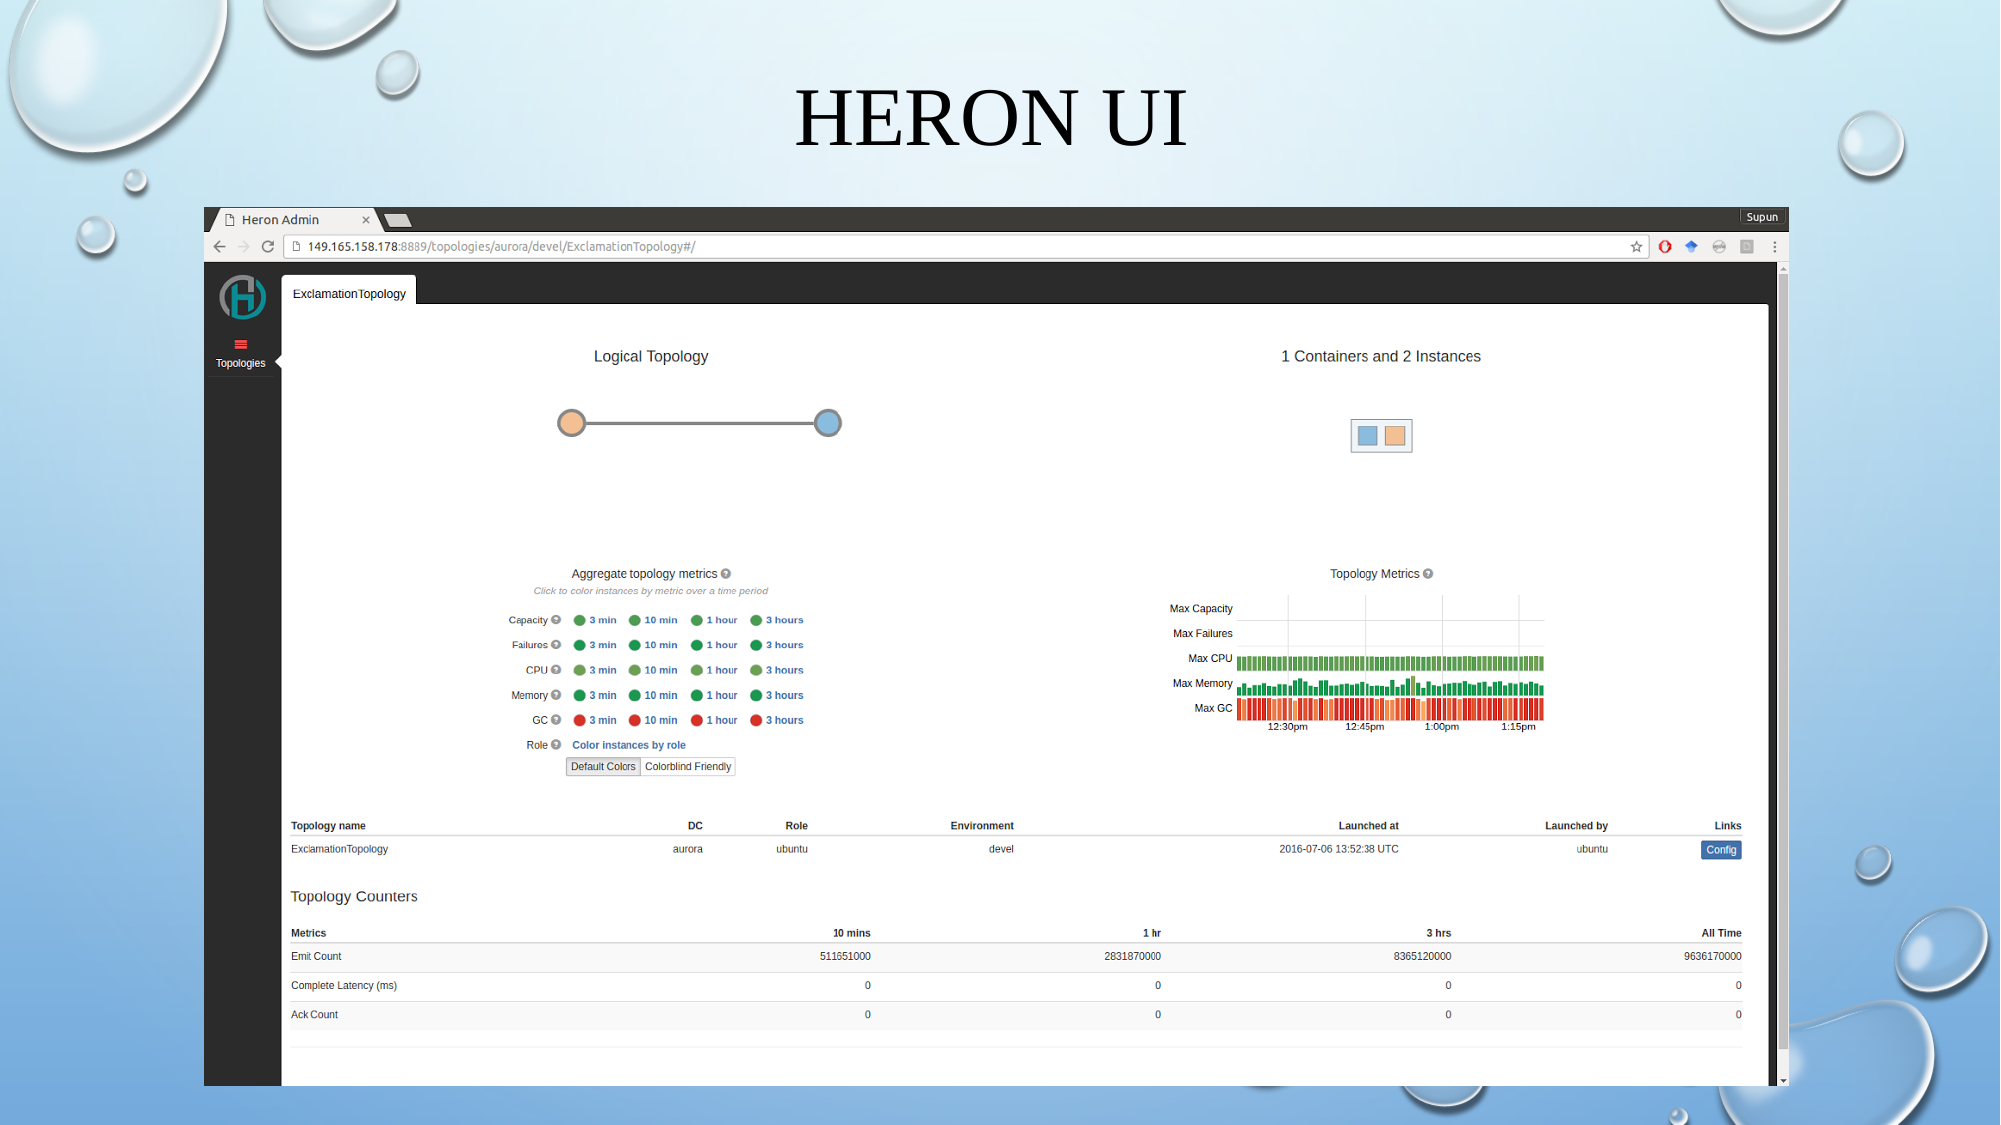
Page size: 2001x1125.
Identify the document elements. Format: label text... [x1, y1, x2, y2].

picture [0, 0, 2000, 1125]
title Heron UI [141, 41, 1842, 196]
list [204, 207, 1789, 1086]
